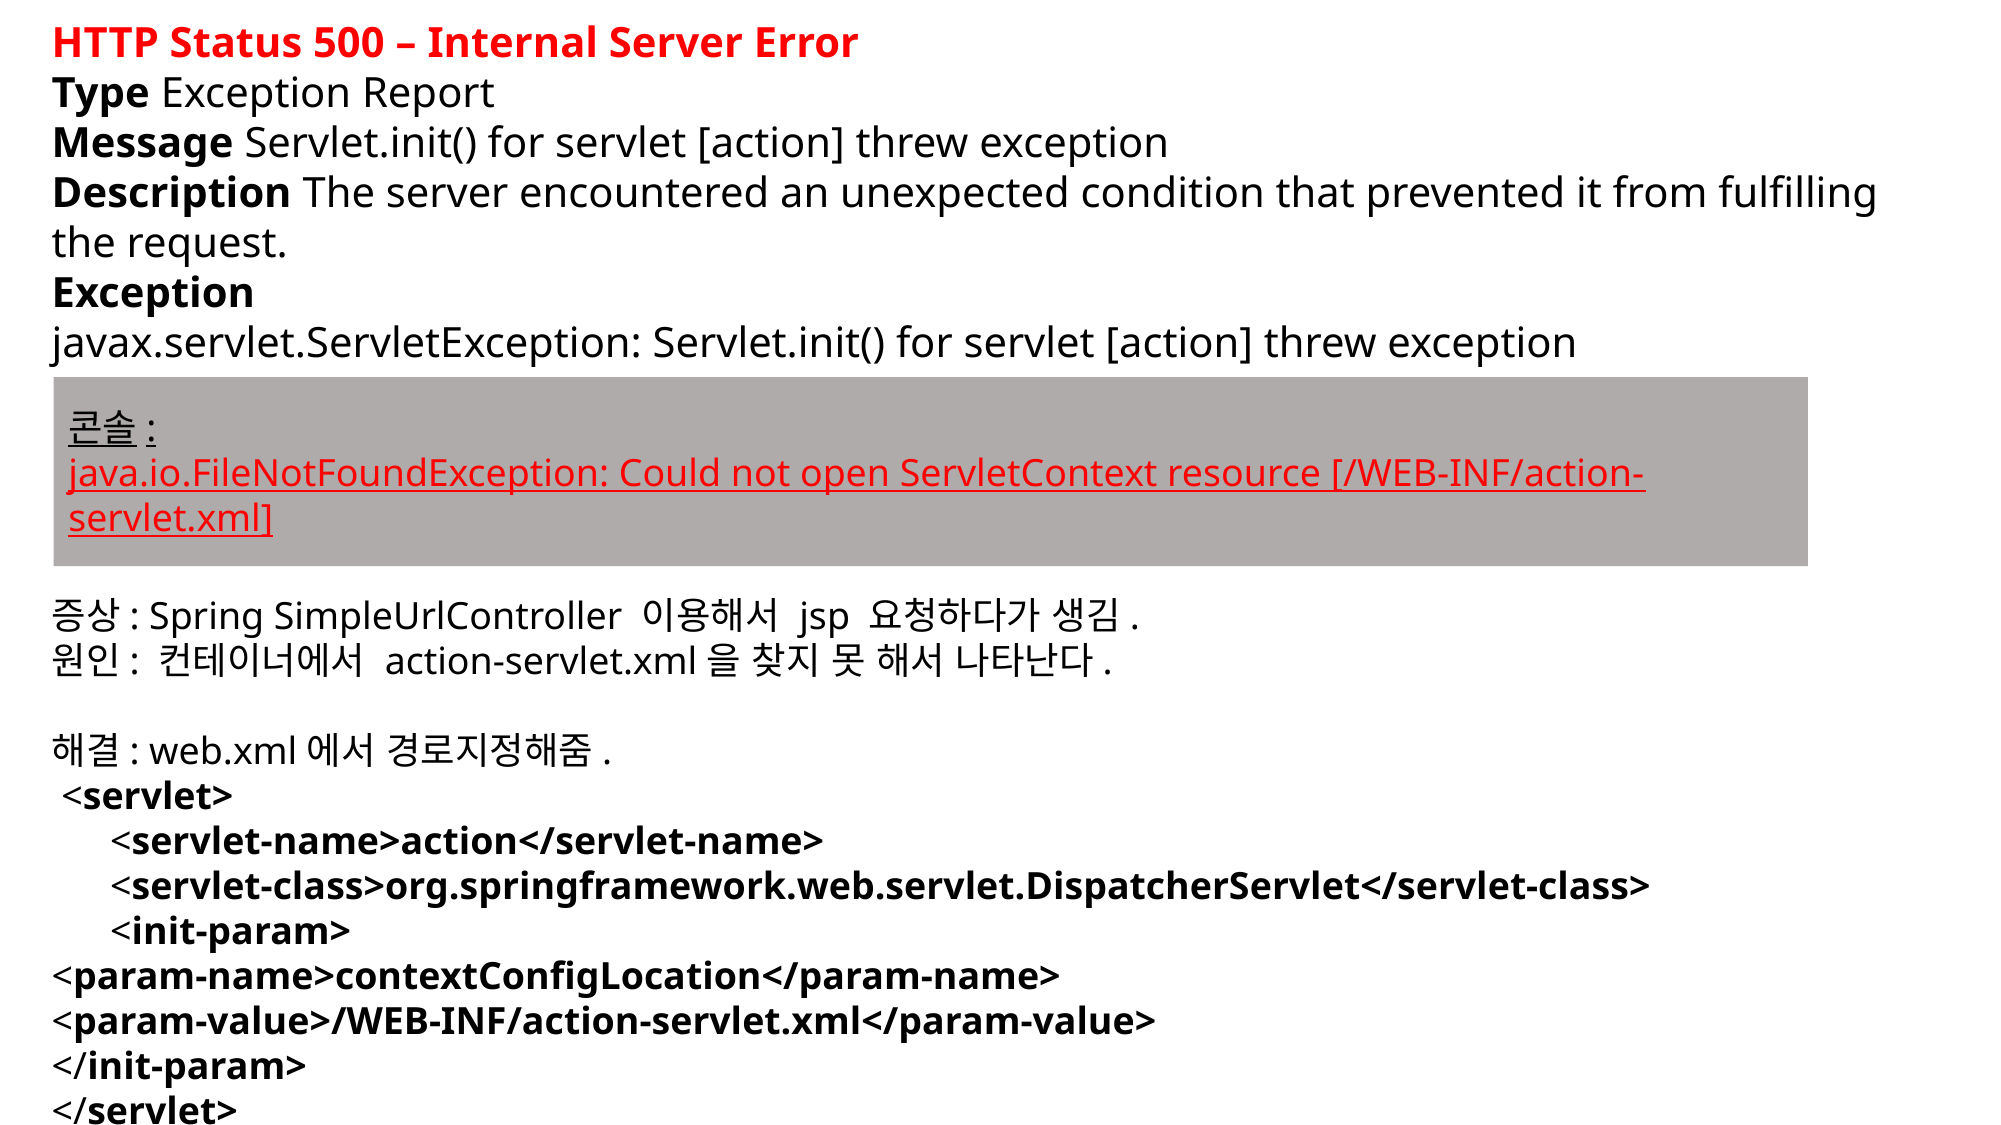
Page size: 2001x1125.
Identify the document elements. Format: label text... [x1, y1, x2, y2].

text_box 증상: Spring SimpleUrlController 이용해서 jsp 요청하다가 생김. 원인: 컨테이너에서 action-servlet.xml을 찾지 못 해서 나타난다. 해결: web.xml에서 경로지정해줌. <servlet> <servlet-name>action</servlet-name> <servlet-class>org.springframework.web.servlet.DispatcherServlet</servlet-class> <init-param> <param-name>contextConfigLocation</param-name> <param-value>/WEB-INF/action-servlet.xml</param-value> </init-param> </servlet> [36, 584, 1989, 1125]
text_box 콘솔: java.io.FileNotFoundException: Could not open ServletContext resource [/WEB-INF/action-servlet.xml] [52, 376, 1809, 567]
text_box HTTP Status 500 – Internal Server Error Type Exception Report Message Servlet.init() for servlet [action] threw exception Description The server encountered an unexpected condition that prevented it from fulfilling the request. Exception javax.servlet.ServletException: Servlet.init() for servlet [action] threw exception [36, 8, 1940, 374]
